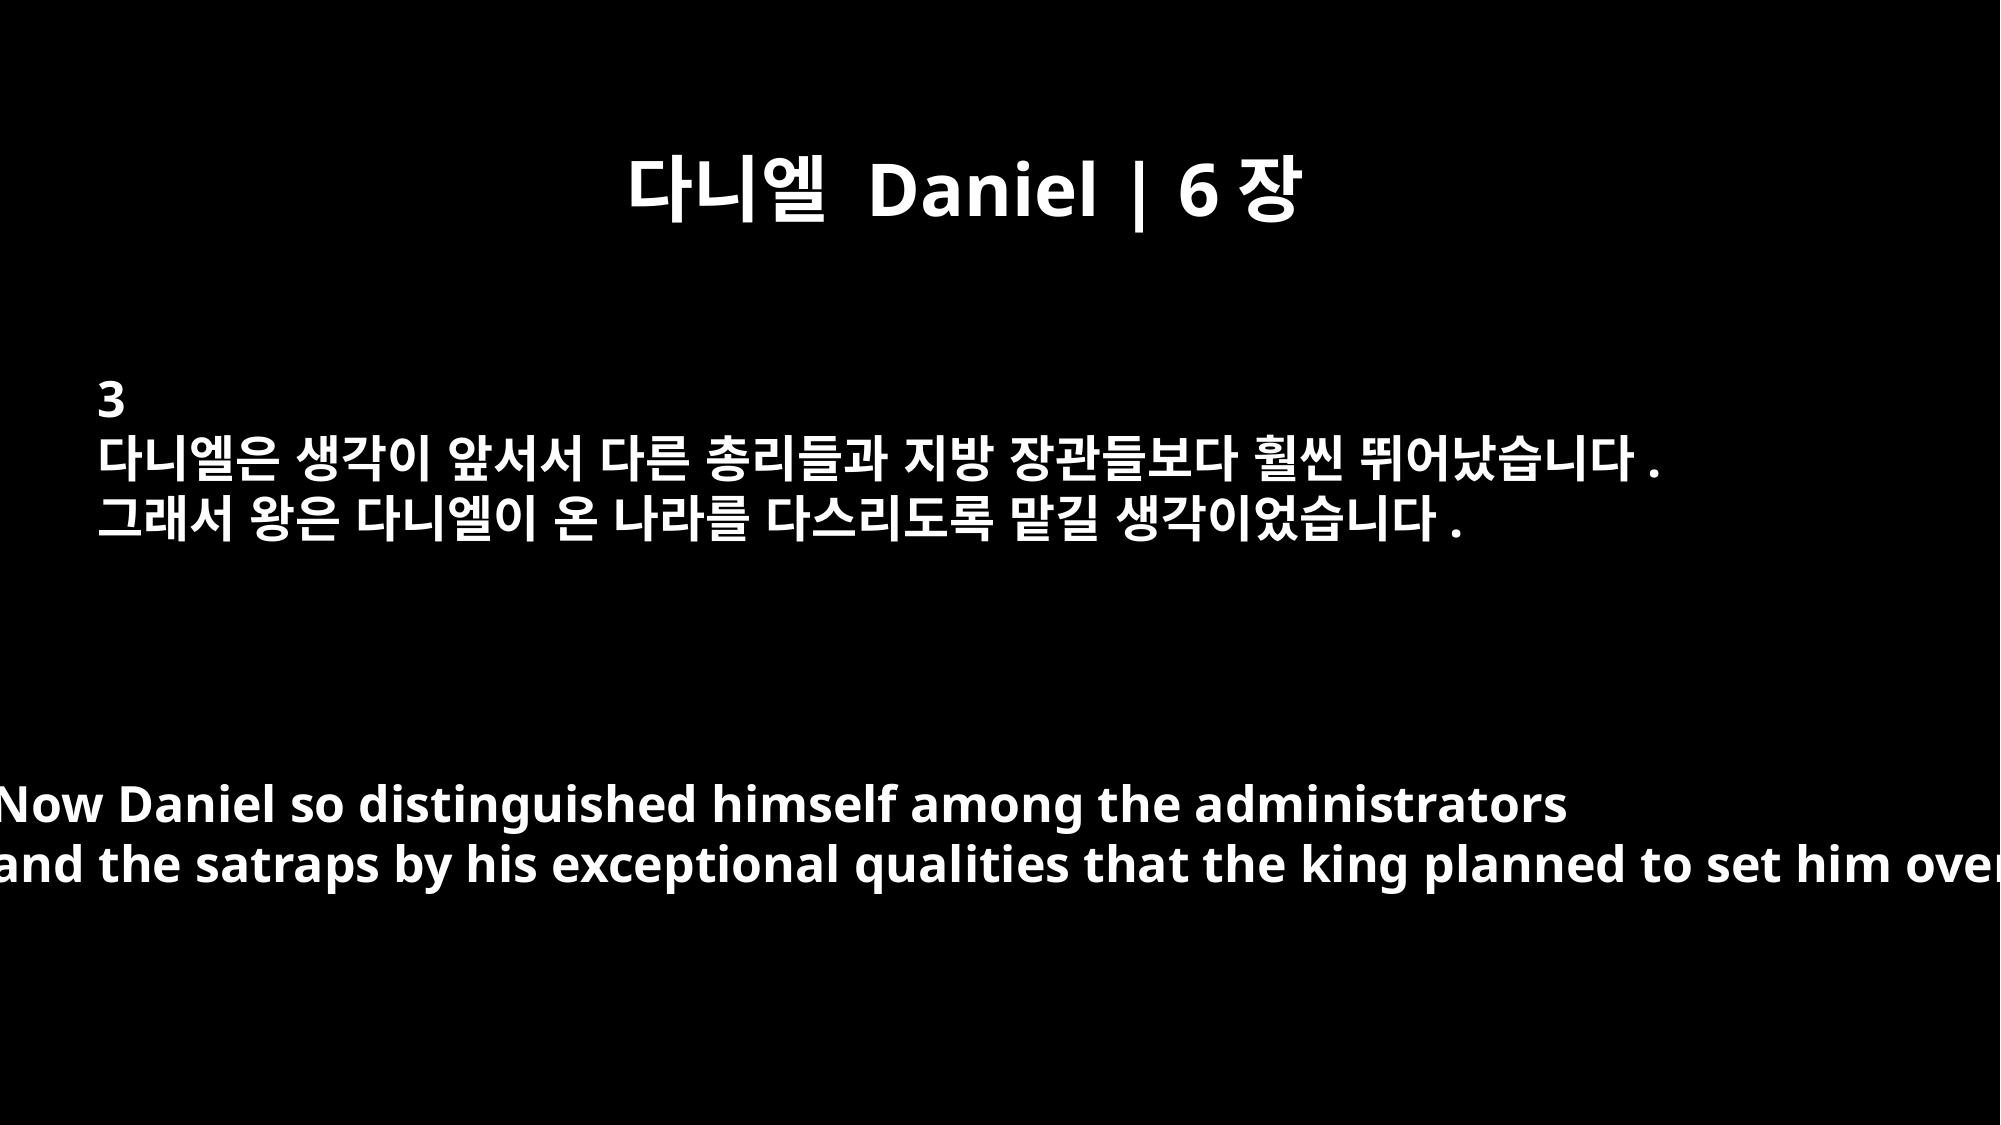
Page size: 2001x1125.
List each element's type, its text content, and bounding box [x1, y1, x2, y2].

text_box Now Daniel so distinguished himself among the administrators and the satraps by his exceptional qualities that the king planned to set him over the whole kingdom. [0, 764, 2000, 900]
text_box 3 다니엘은 생각이 앞서서 다른 총리들과 지방 장관들보다 훨씬 뛰어났습니다. 그래서 왕은 다니엘이 온 나라를 다스리도록 맡길 생각이었습니다. [82, 359, 1690, 555]
text_box 다니엘 Daniel | 6장 [611, 136, 1320, 239]
